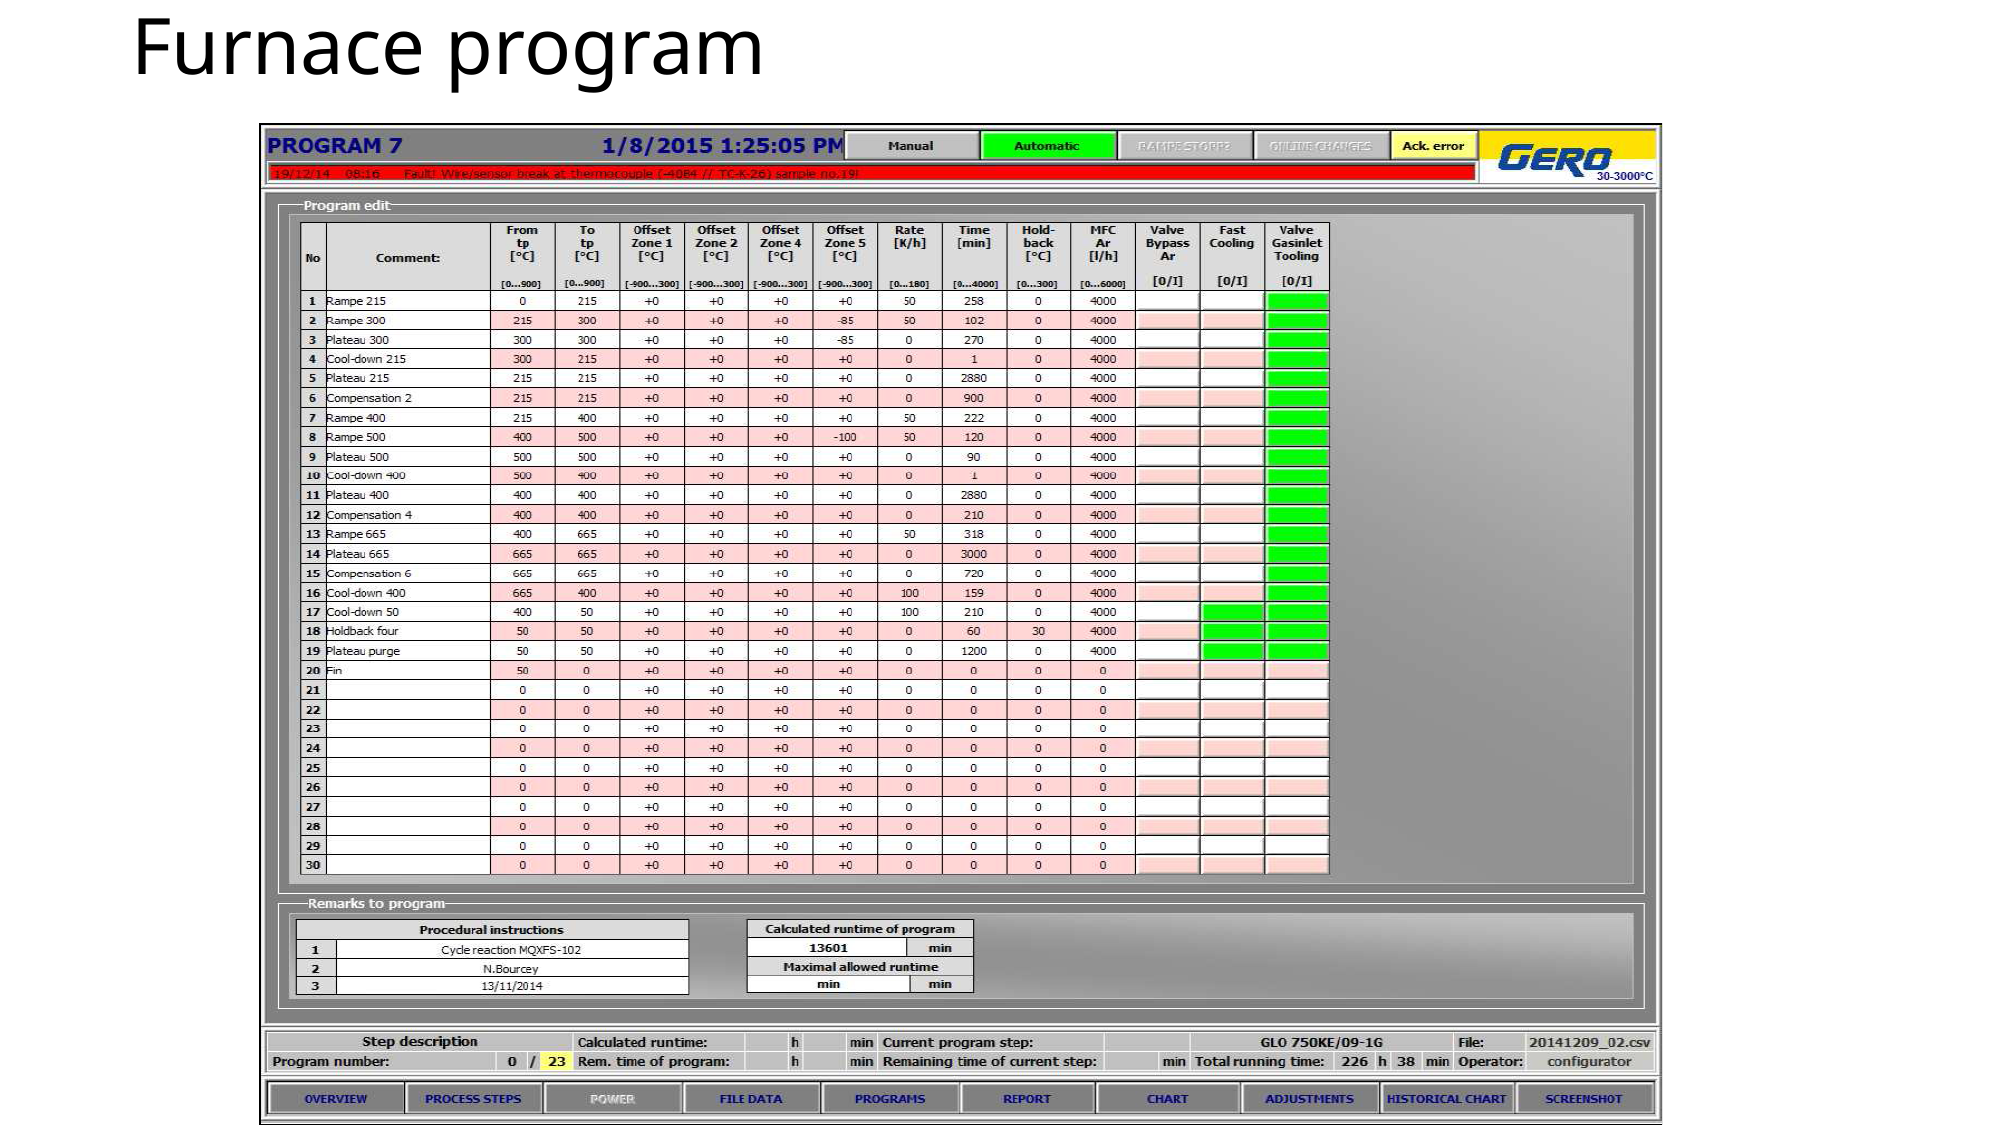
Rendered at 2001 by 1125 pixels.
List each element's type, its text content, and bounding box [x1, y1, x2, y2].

picture [256, 121, 1663, 1125]
title Furnace program [116, 0, 1842, 100]
